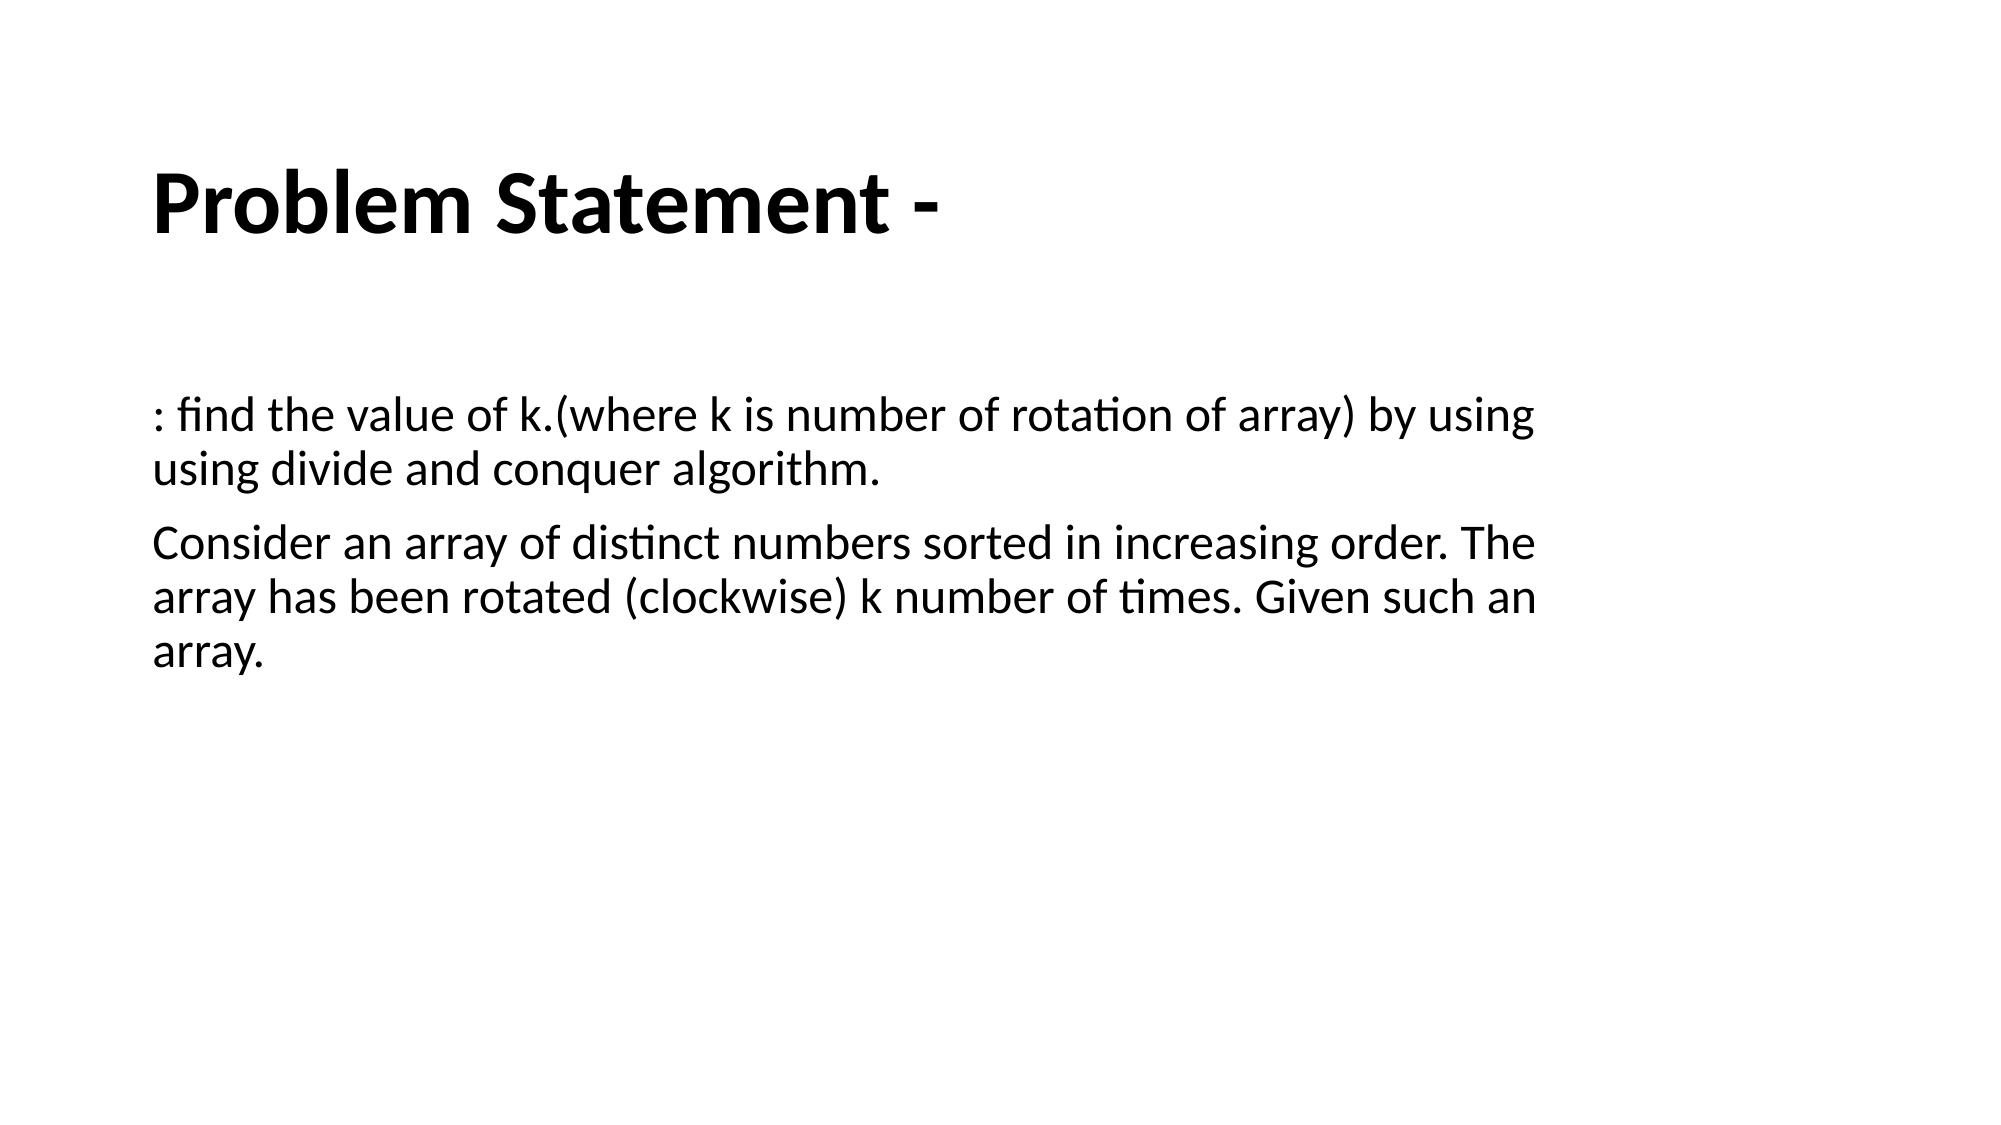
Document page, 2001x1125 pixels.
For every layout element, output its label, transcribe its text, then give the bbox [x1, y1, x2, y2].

list : find the value of k.(where k is number of rotation of array) by using using divide and conquer algorithm. Consider an array of distinct numbers sorted in increasing order. The array has been rotated (clockwise) k number of times. Given such an array. [137, 299, 1649, 1014]
title Problem Statement - [137, 59, 1863, 347]
